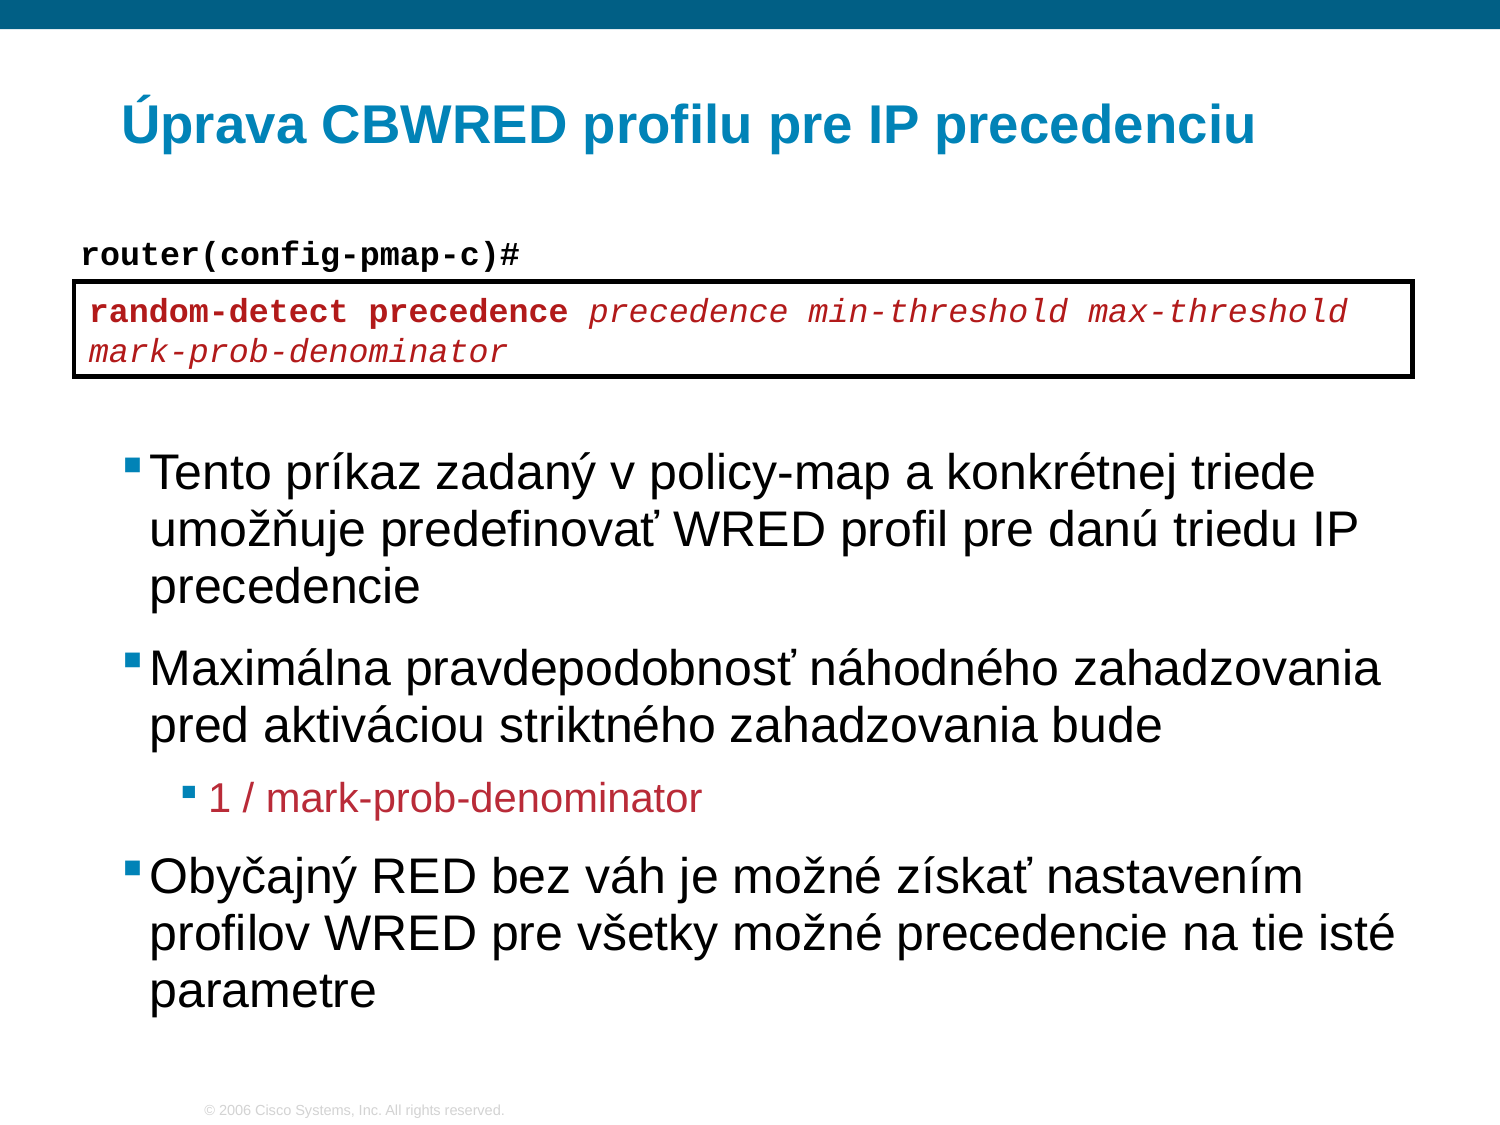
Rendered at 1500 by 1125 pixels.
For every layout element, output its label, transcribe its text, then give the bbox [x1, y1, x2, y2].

title Úprava CBWRED profilu pre IP precedenciu [107, 50, 1444, 163]
text_box random-detect precedence precedence min-threshold max-threshold mark-prob-denominator [73, 281, 1413, 377]
list Tento príkaz zadaný v policy-map a konkrétnej triede umožňuje predefinovať WRED profil pre danú triedu IP precedencie Maximálna pravdepodobnosť náhodného zahadzovania pred aktiváciou striktného zahadzovania bude 1 / mark-prob-denominator Obyčajný RED bez váh je možné získať nastavením profilov WRED pre všetky možné precedencie na tie isté parametre [107, 437, 1447, 1075]
text_box router(config-pmap-c)# [65, 224, 575, 280]
